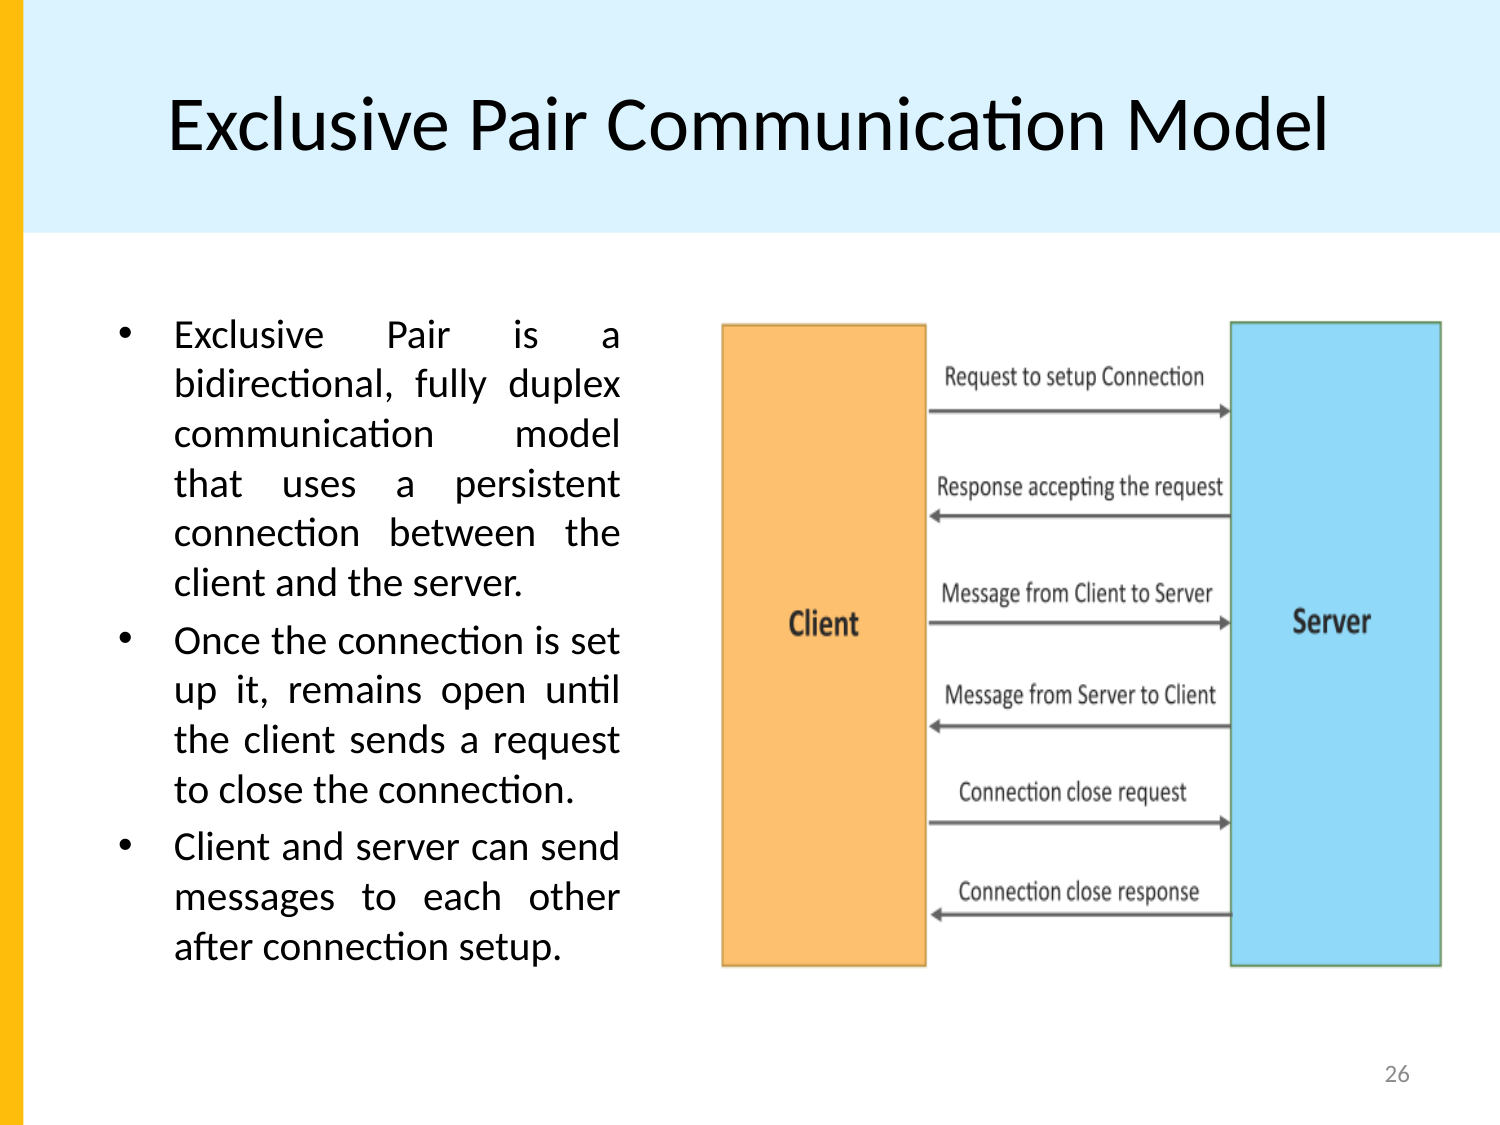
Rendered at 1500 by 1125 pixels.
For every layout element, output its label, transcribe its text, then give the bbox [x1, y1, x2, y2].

list Exclusive Pair is a bidirectional, fully duplex communication model that uses a persistent connection between the client and the server. Once the connection is set up it, remains open until the client sends a request to close the connection. Client and server can send messages to each other after connection setup. [103, 299, 636, 1017]
slide_number 26 [1074, 1042, 1425, 1103]
text_box [25, 0, 1500, 235]
picture [698, 301, 1459, 999]
title Exclusive Pair Communication Model [103, 30, 1397, 209]
text_box [0, 0, 25, 1125]
